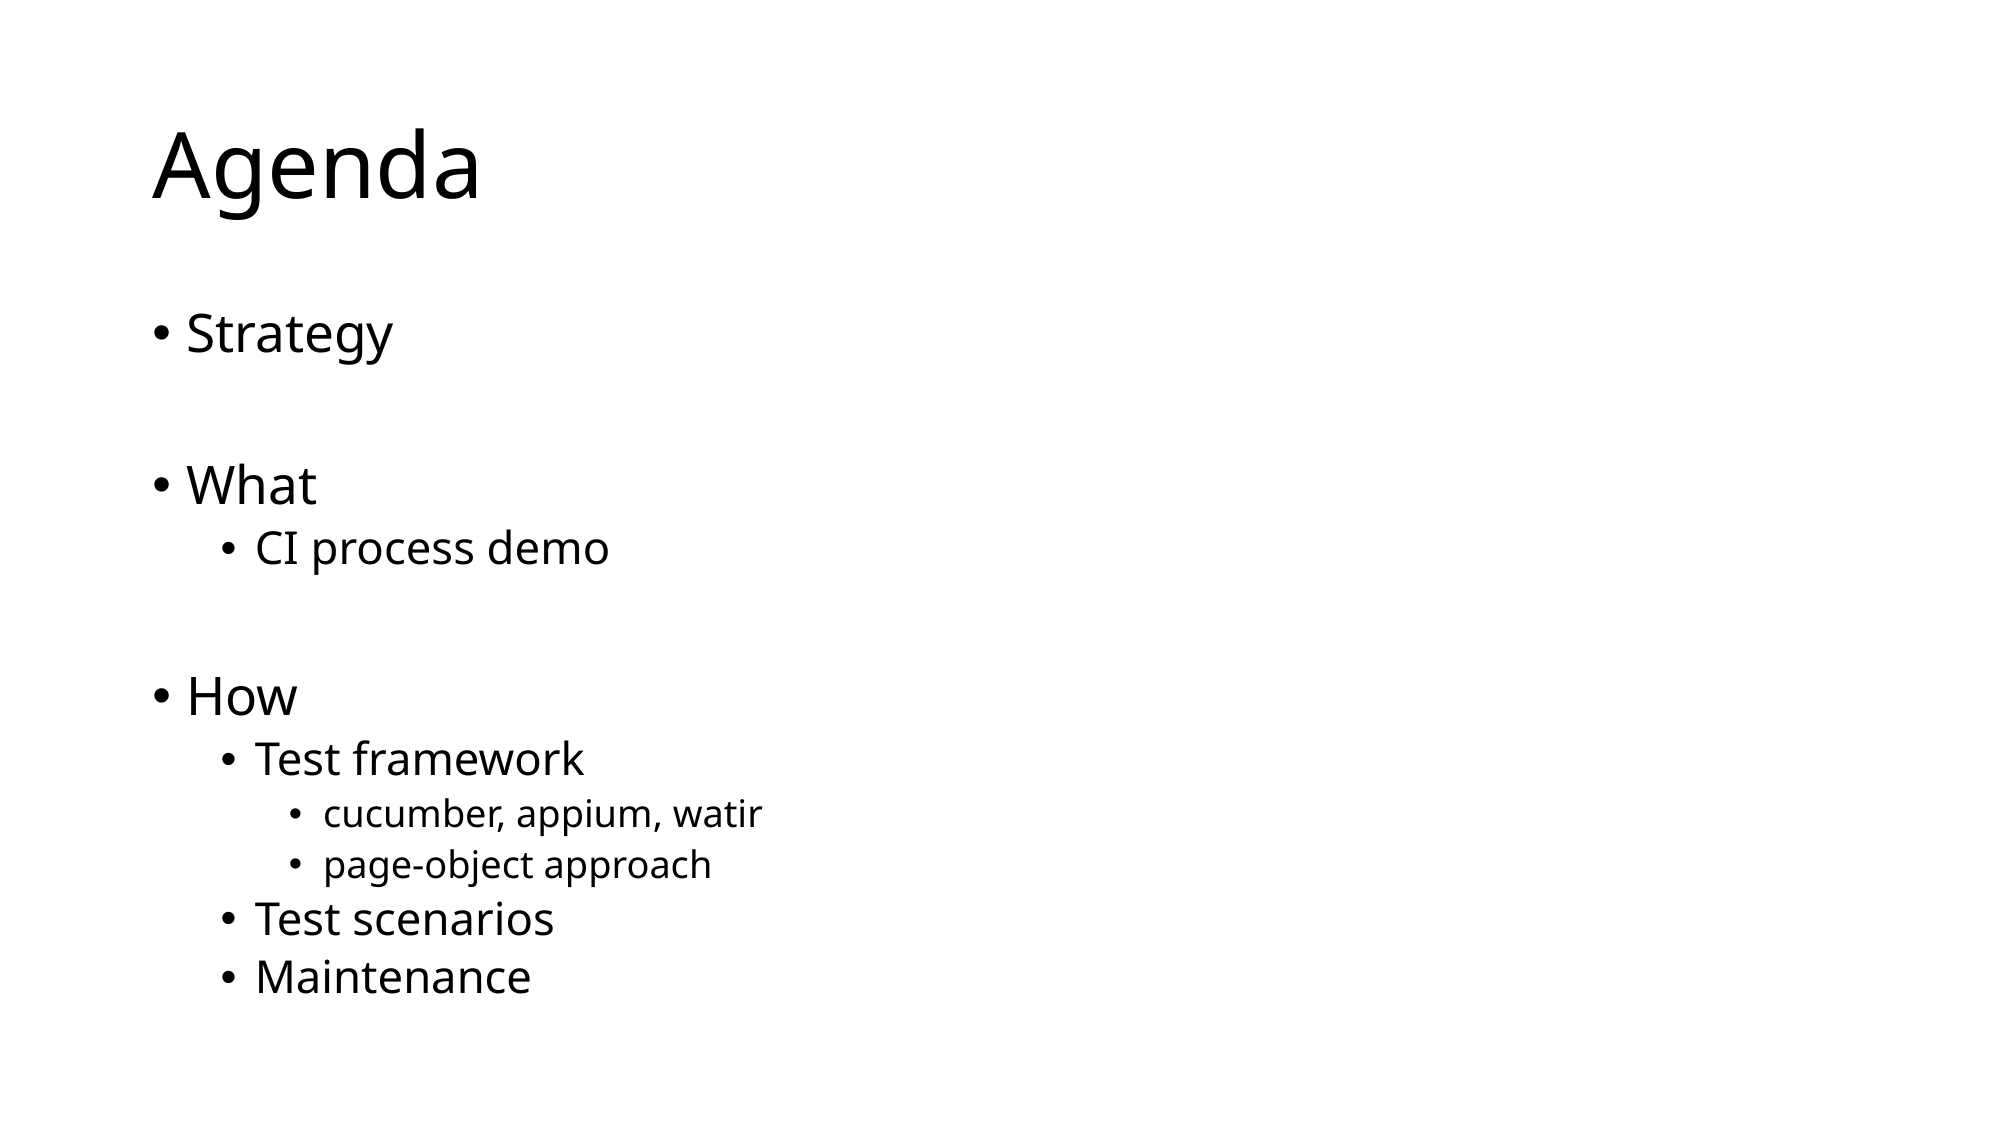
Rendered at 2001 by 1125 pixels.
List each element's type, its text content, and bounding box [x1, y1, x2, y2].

title Agenda [137, 59, 1863, 278]
list Strategy What CI process demo How Test framework cucumber, appium, watir page-object approach Test scenarios Maintenance [137, 299, 1863, 1014]
